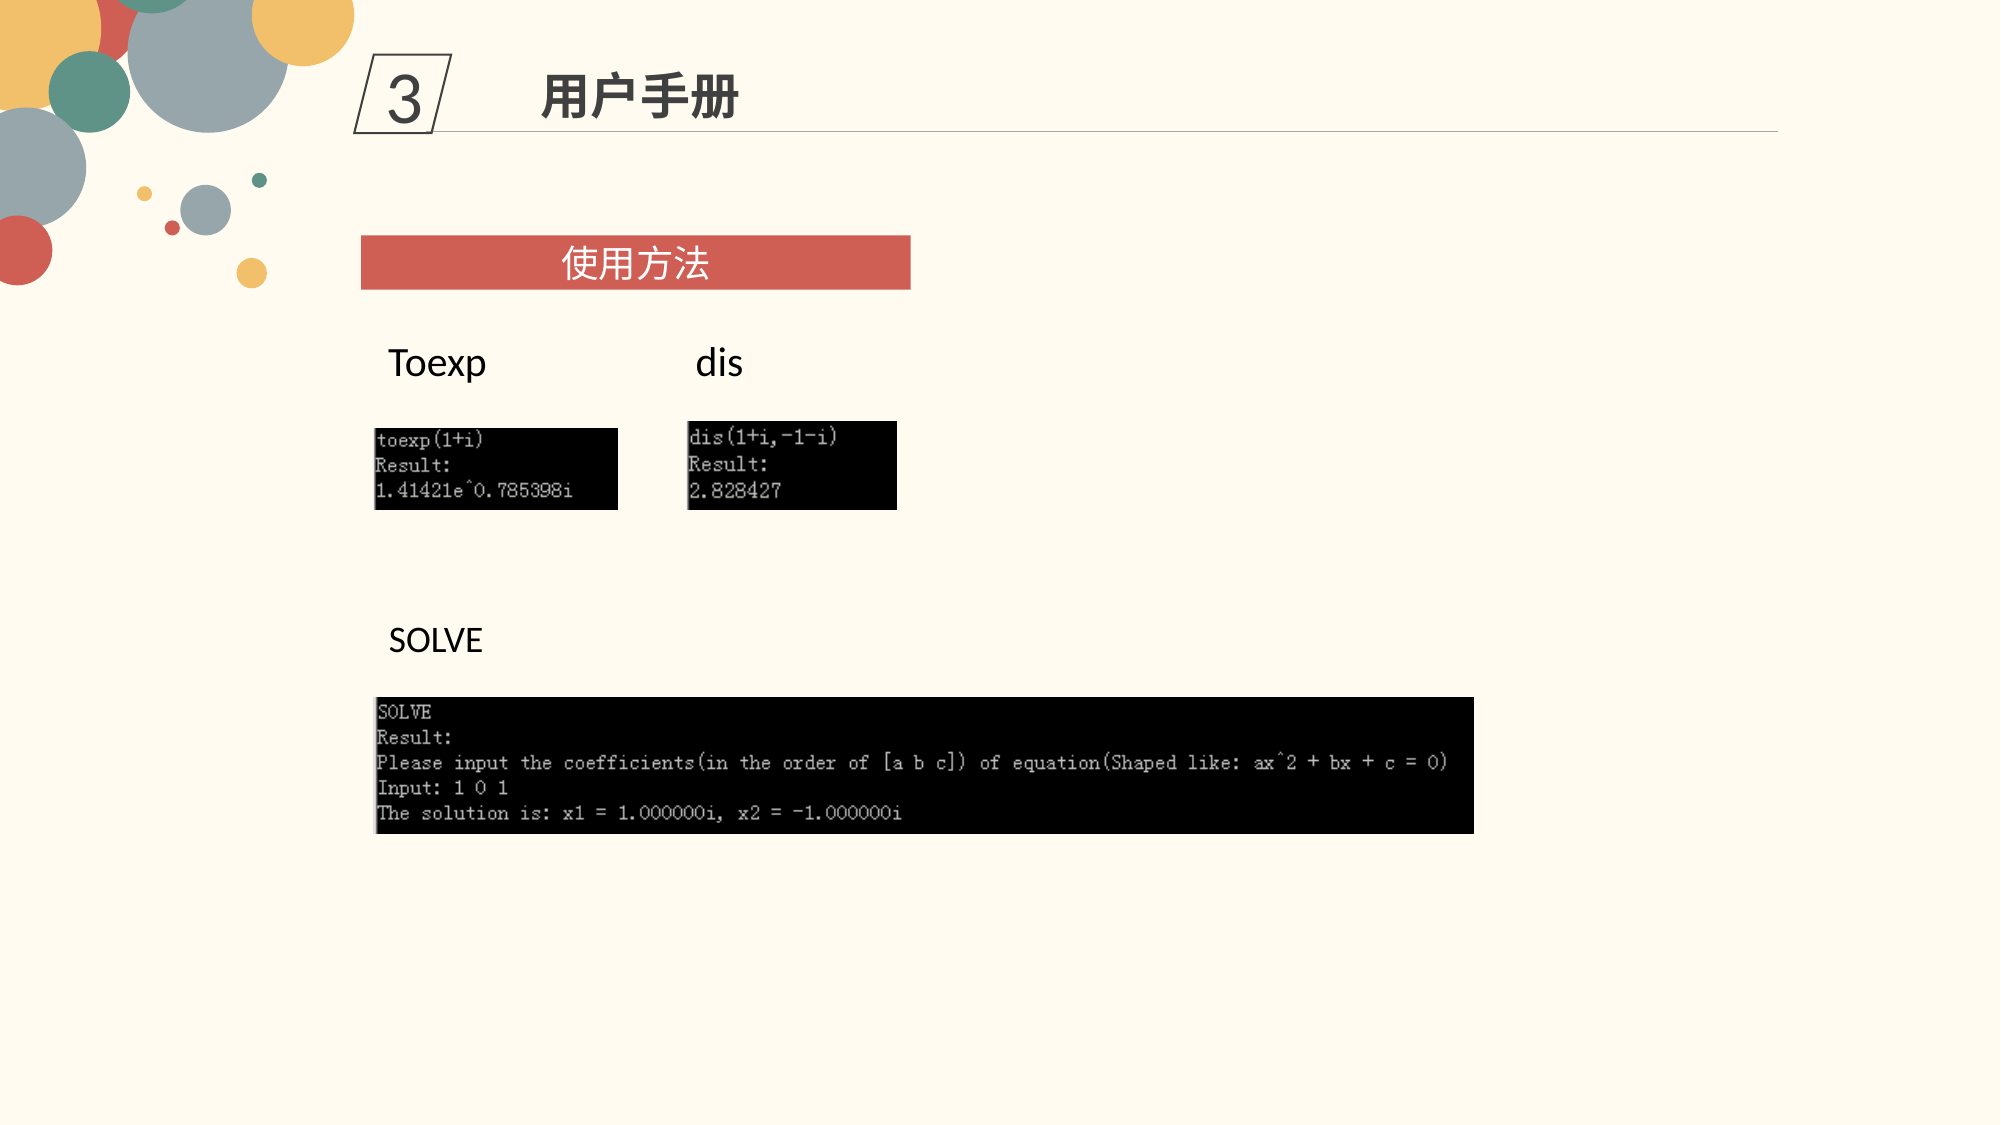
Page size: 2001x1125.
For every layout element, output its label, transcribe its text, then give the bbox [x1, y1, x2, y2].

picture [686, 421, 897, 510]
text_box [0, 0, 355, 289]
text_box Toexp dis [373, 327, 970, 393]
picture [373, 697, 1474, 834]
text_box 用户手册 [526, 57, 1296, 131]
text_box SOLVE [374, 607, 499, 667]
picture [373, 428, 618, 510]
text_box 3 [355, 53, 453, 135]
text_box 使用方法 [360, 234, 912, 291]
